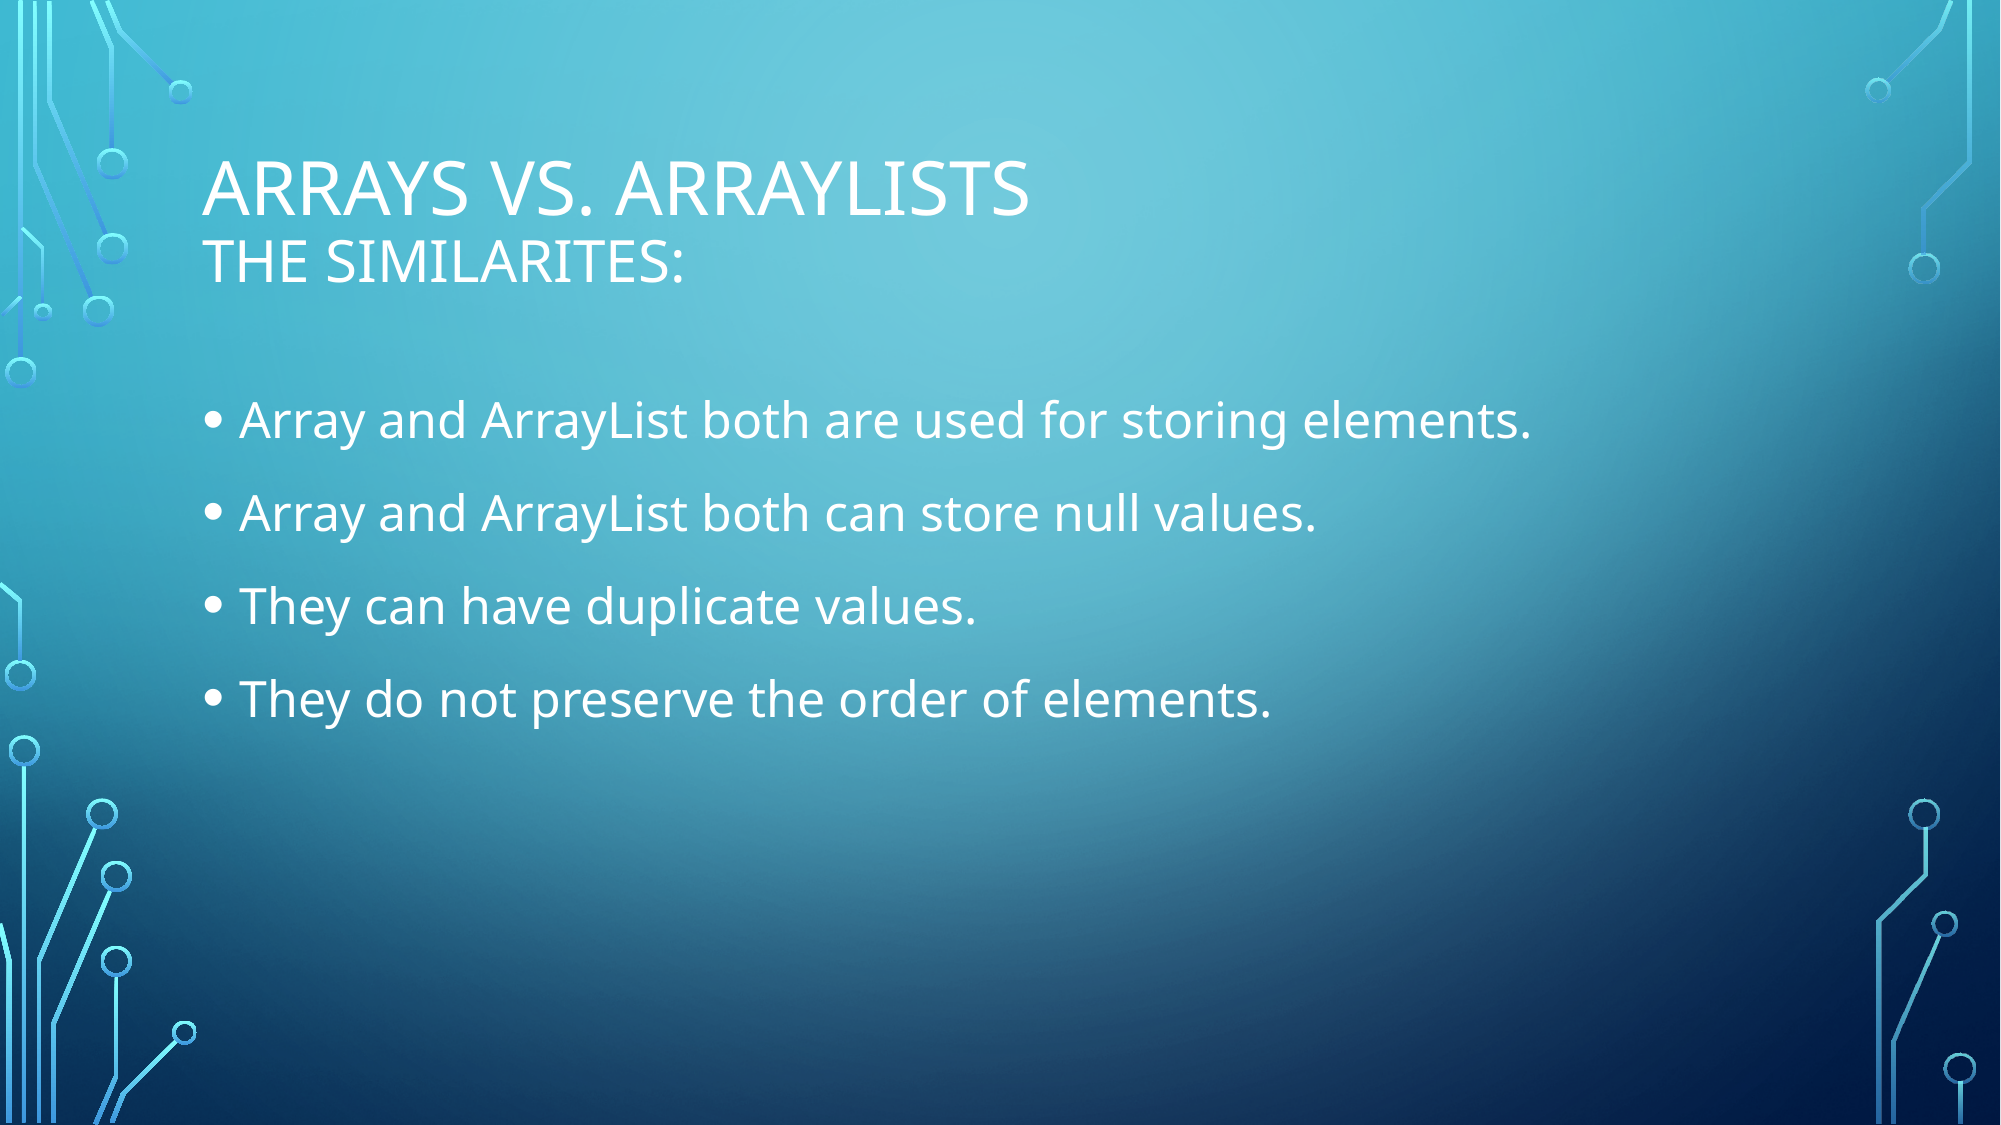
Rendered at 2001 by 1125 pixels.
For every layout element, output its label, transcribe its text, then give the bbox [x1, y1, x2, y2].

list Array and ArrayList both are used for storing elements. Array and ArrayList both can store null values. They can have duplicate values. They do not preserve the order of elements. [187, 369, 1813, 950]
title Arrays vs. Arraylists The Similarites: [187, 101, 1813, 344]
